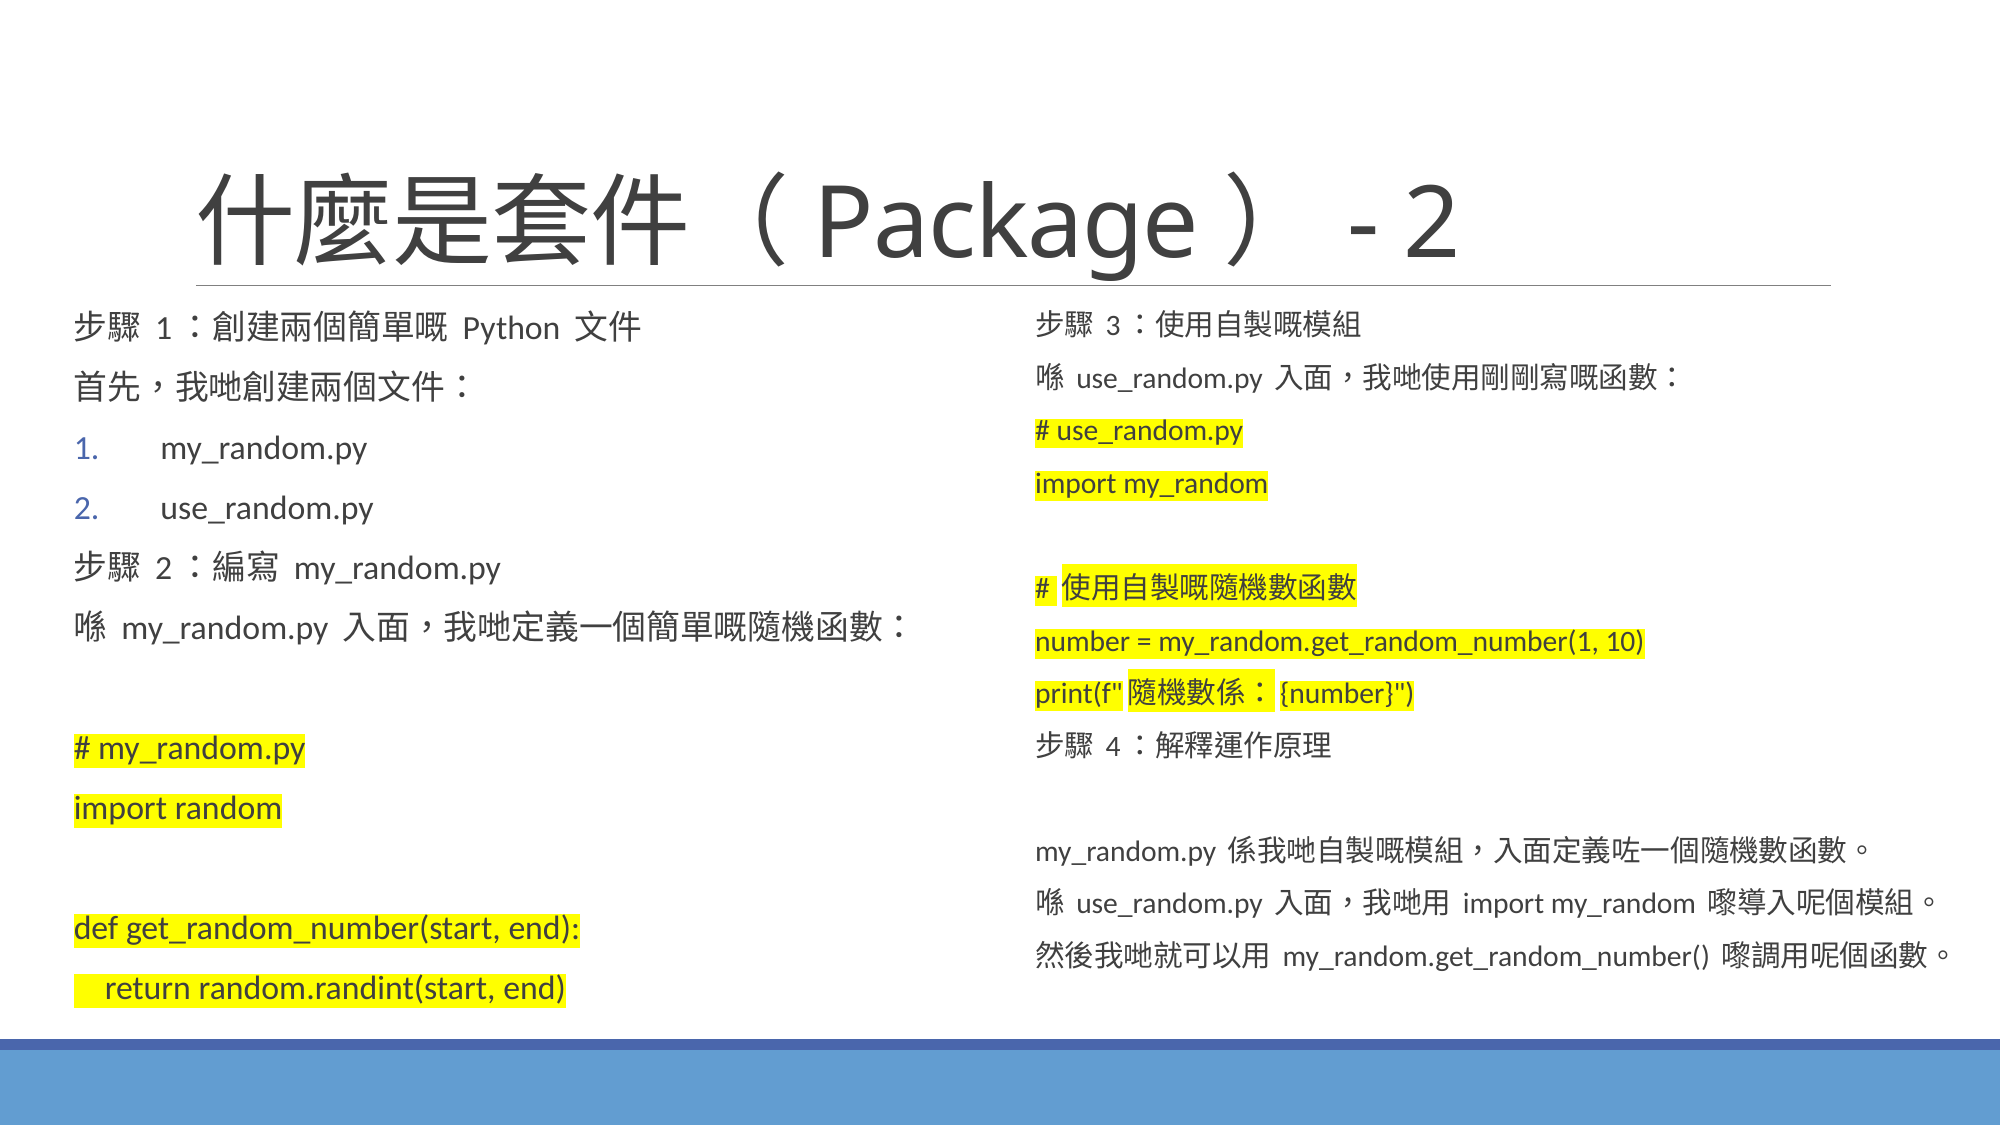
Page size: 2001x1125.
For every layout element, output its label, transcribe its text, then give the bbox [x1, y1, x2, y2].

list 步驟 1：創建兩個簡單嘅 Python 文件 首先，我哋創建兩個文件： my_random.py use_random.py 步驟 2：編寫 my_random.py 喺 my_random.py 入面，我哋定義一個簡單嘅隨機函數： # my_random.py import random def get_random_number(start, end): return random.randint(start, end) [73, 302, 990, 1020]
title 什麼是套件（Package）- 2 [180, 47, 1830, 285]
list 步驟 3：使用自製嘅模組 喺 use_random.py 入面，我哋使用剛剛寫嘅函數： # use_random.py import my_random # 使用自製嘅隨機數函數 number = my_random.get_random_number(1, 10) print(f"隨機數係：{number}") 步驟 4：解釋運作原理 my_random.py 係我哋自製嘅模組，入面定義咗一個隨機數函數。 喺 use_random.py 入面，我哋用 import my_random 嚟導入呢個模組。 然後我哋就可以用 my_random.get_random_number() 嚟調用呢個函數。 [1020, 302, 1937, 997]
